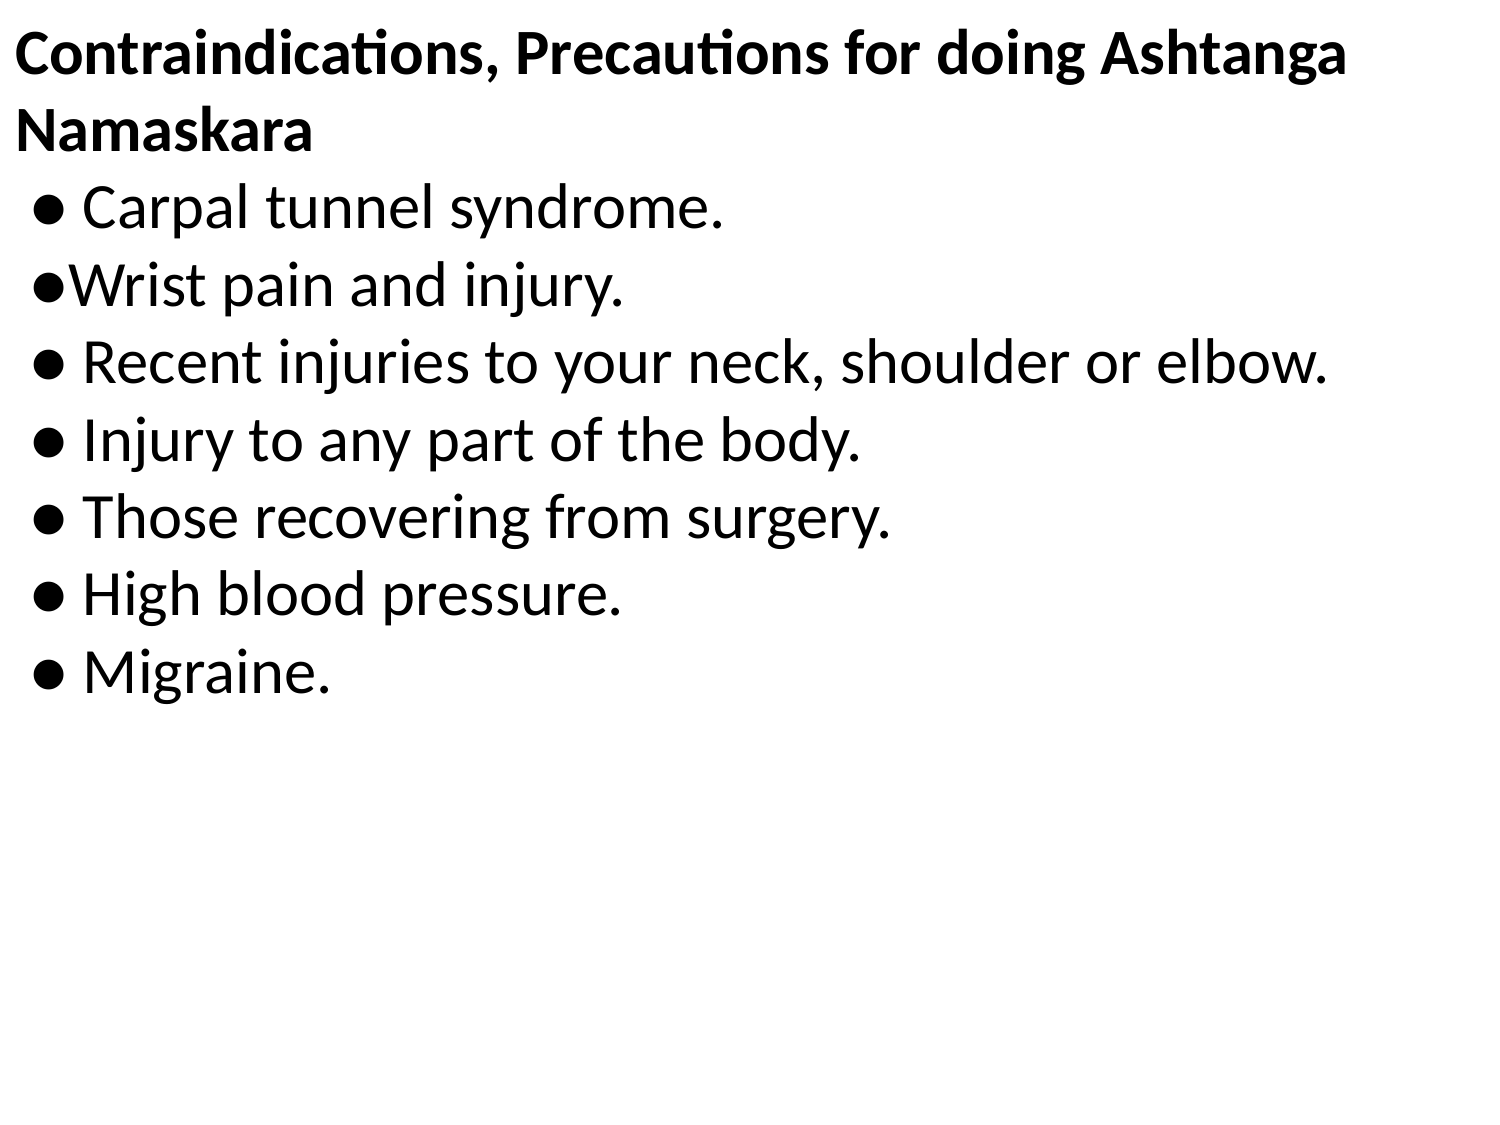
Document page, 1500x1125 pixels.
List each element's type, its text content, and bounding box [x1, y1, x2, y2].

title Contraindications, Precautions for doing Ashtanga Namaskara ● Carpal tunnel syndrome. ●Wrist pain and injury. ● Recent injuries to your neck, shoulder or elbow. ● Injury to any part of the body. ● Those recovering from surgery. ● High blood pressure. ● Migraine. [0, 0, 1500, 811]
